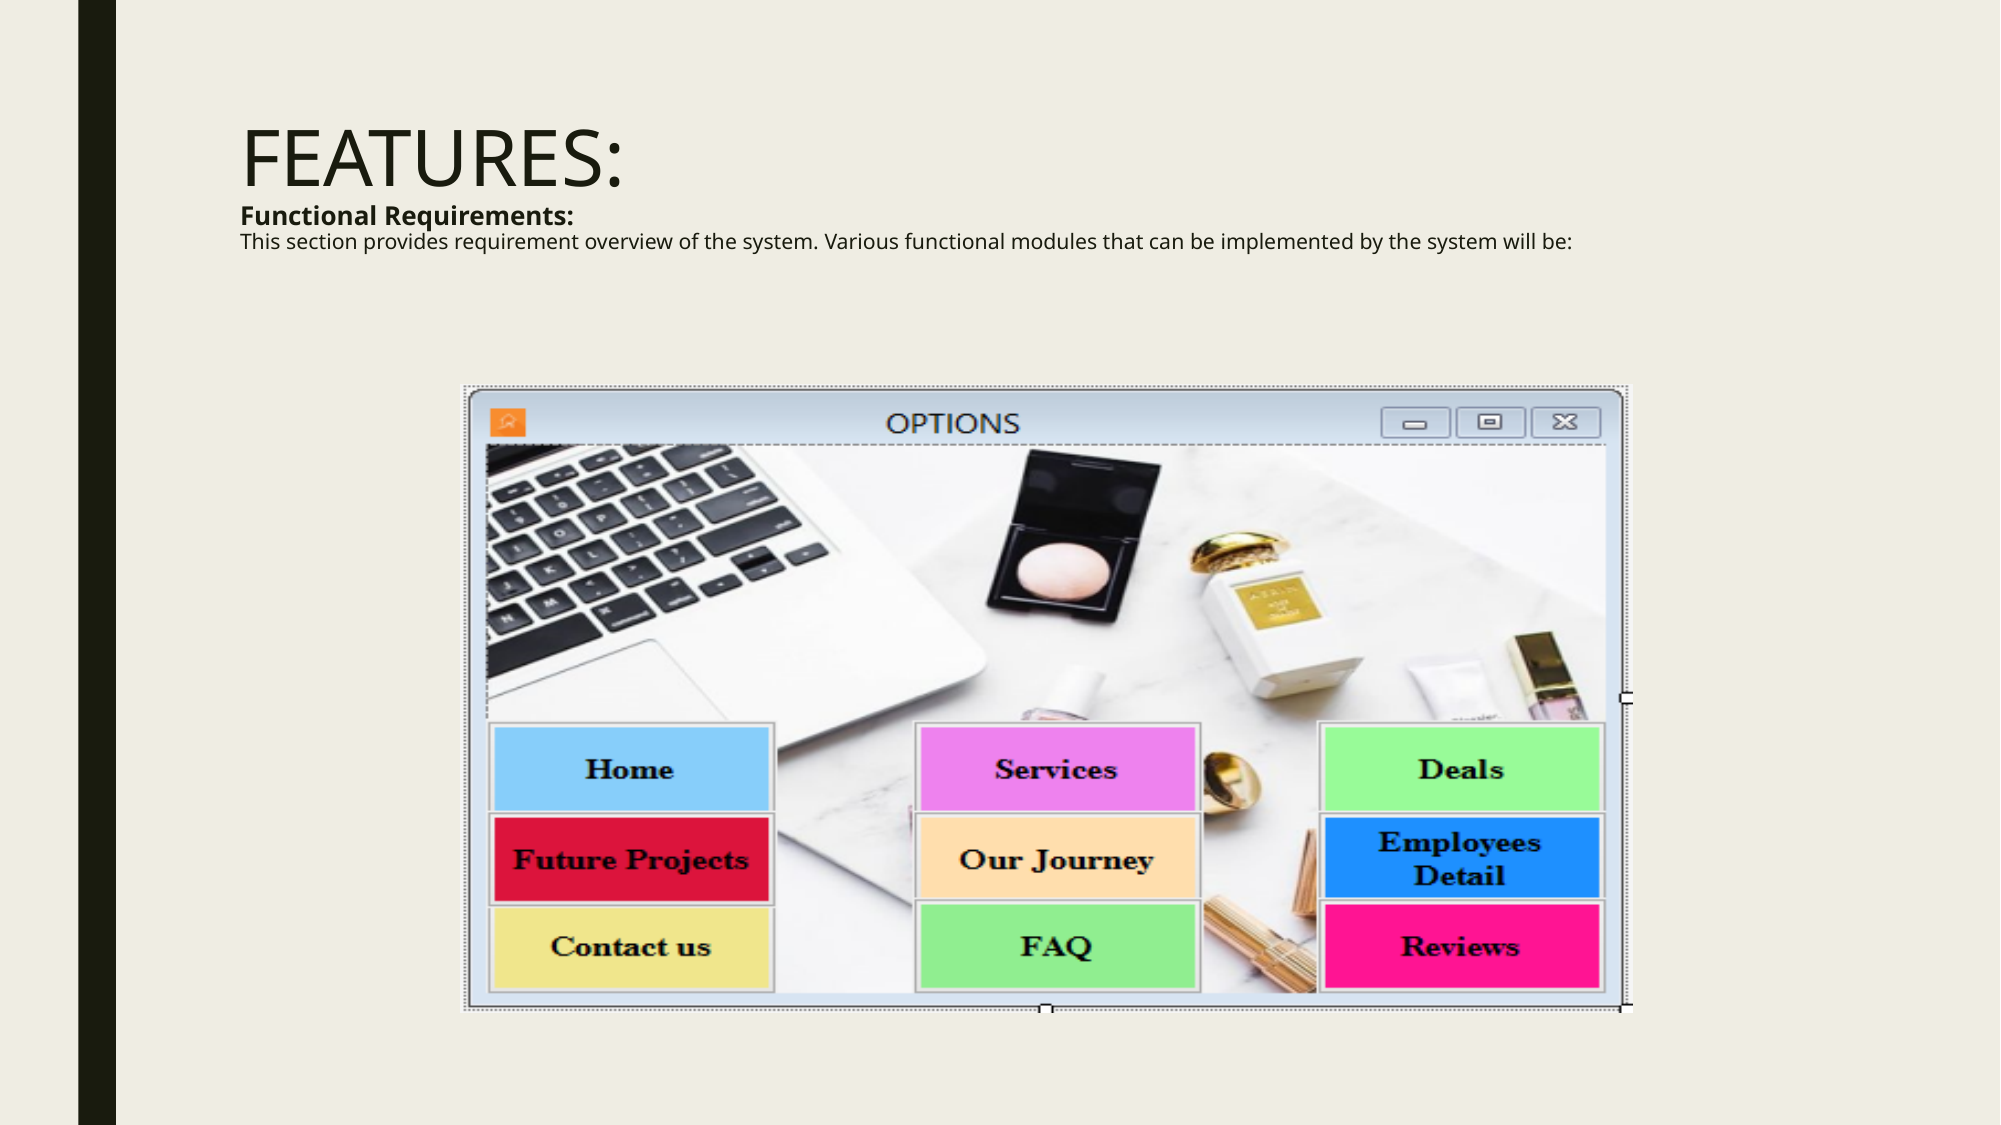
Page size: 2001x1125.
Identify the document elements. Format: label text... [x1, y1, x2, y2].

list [460, 384, 1633, 1013]
title FEATURES: Functional Requirements: This section provides requirement overview of the system. Various functional modules that can be implemented by the system will be: [225, 112, 1800, 357]
